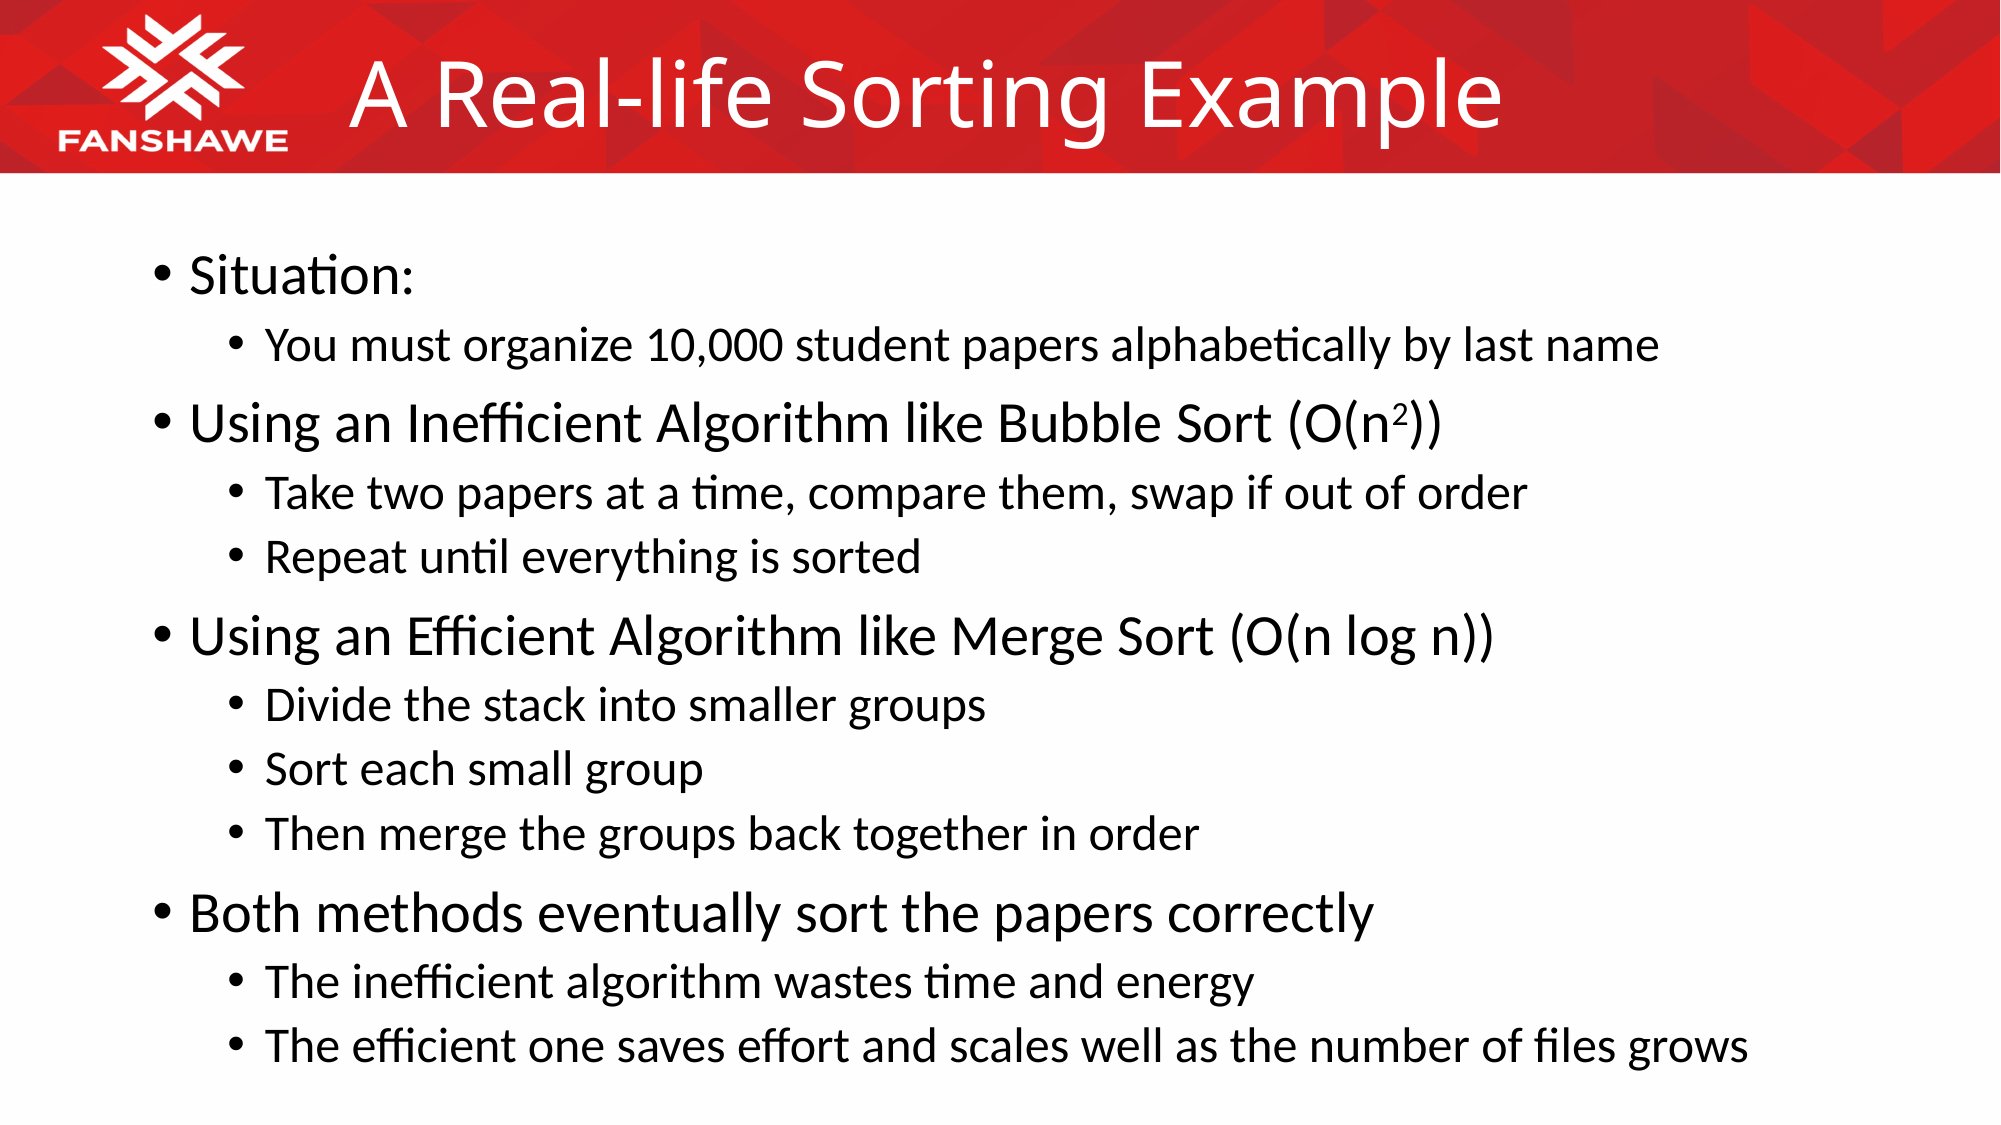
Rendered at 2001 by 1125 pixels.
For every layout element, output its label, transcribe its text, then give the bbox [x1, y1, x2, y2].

list Situation: You must organize 10,000 student papers alphabetically by last name Using an Inefficient Algorithm like Bubble Sort (O(n2)) Take two papers at a time, compare them, swap if out of order Repeat until everything is sorted Using an Efficient Algorithm like Merge Sort (O(n log n)) Divide the stack into smaller groups Sort each small group Then merge the groups back together in order Both methods eventually sort the papers correctly The inefficient algorithm wastes time and energy The efficient one saves effort and scales well as the number of files grows [137, 237, 1863, 1085]
picture [0, 0, 2001, 1125]
title A Real-life Sorting Example [334, 29, 1928, 167]
